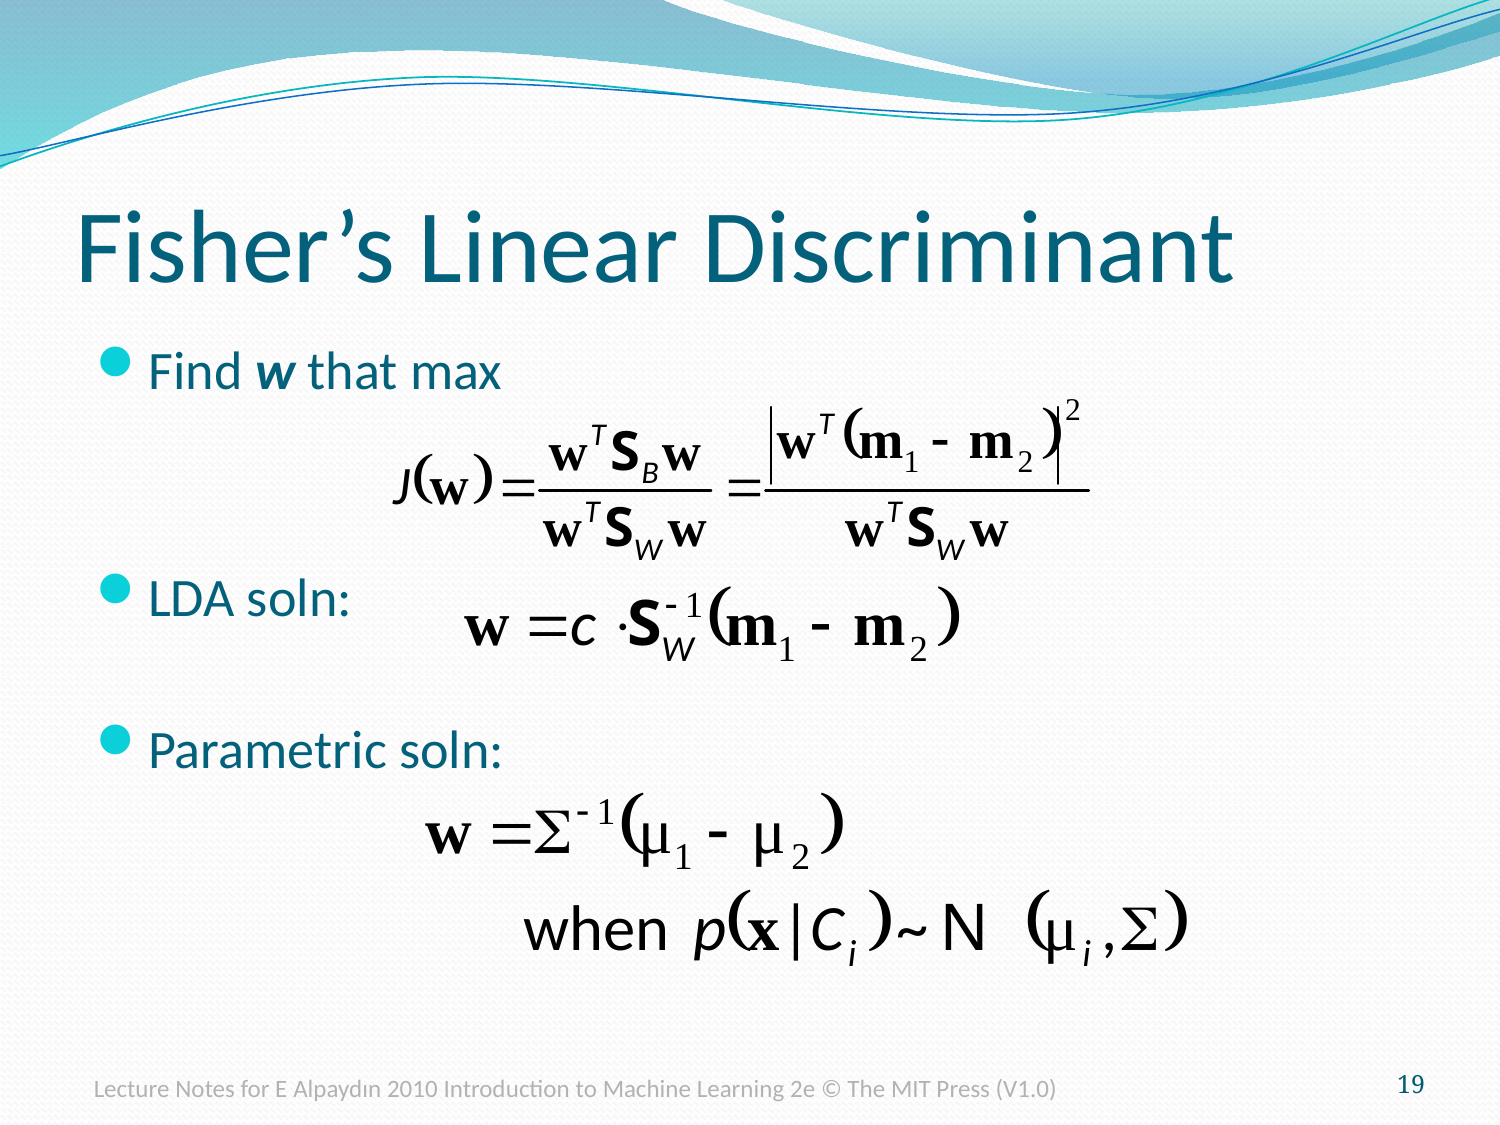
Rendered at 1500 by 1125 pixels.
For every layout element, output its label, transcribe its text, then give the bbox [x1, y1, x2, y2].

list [415, 784, 1191, 980]
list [381, 386, 1101, 573]
footer Lecture Notes for E Alpaydın 2010 Introduction to Machine Learning 2e © The MIT Press (V1.0) [93, 1042, 1254, 1103]
list Find w that max LDA soln: Parametric soln: [82, 328, 1432, 966]
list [454, 586, 963, 673]
slide_number 19 [1299, 1042, 1425, 1103]
title Fisher’s Linear Discriminant [75, 115, 1425, 303]
